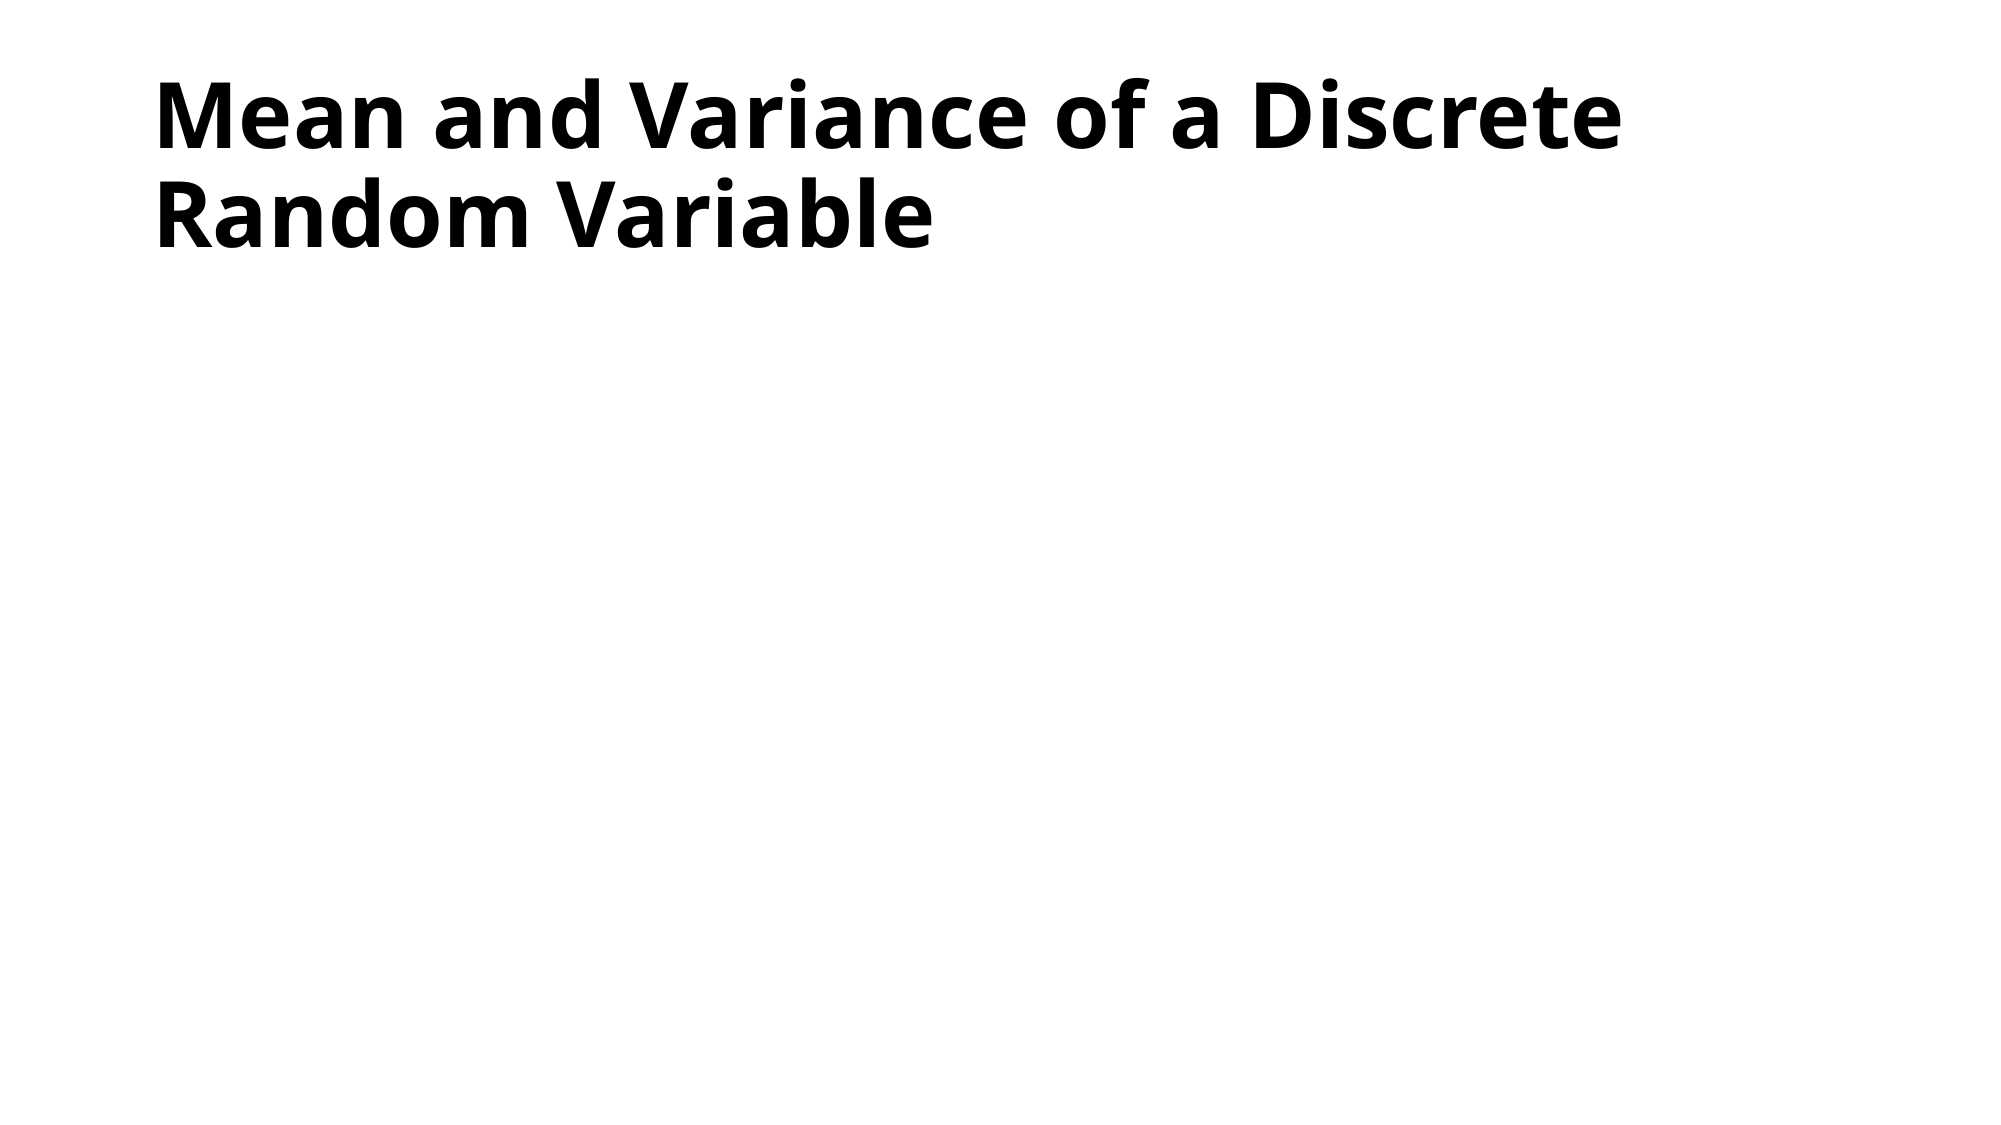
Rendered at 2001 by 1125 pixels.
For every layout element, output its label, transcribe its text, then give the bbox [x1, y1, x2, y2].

title Mean and Variance of a Discrete Random Variable [137, 59, 1863, 278]
